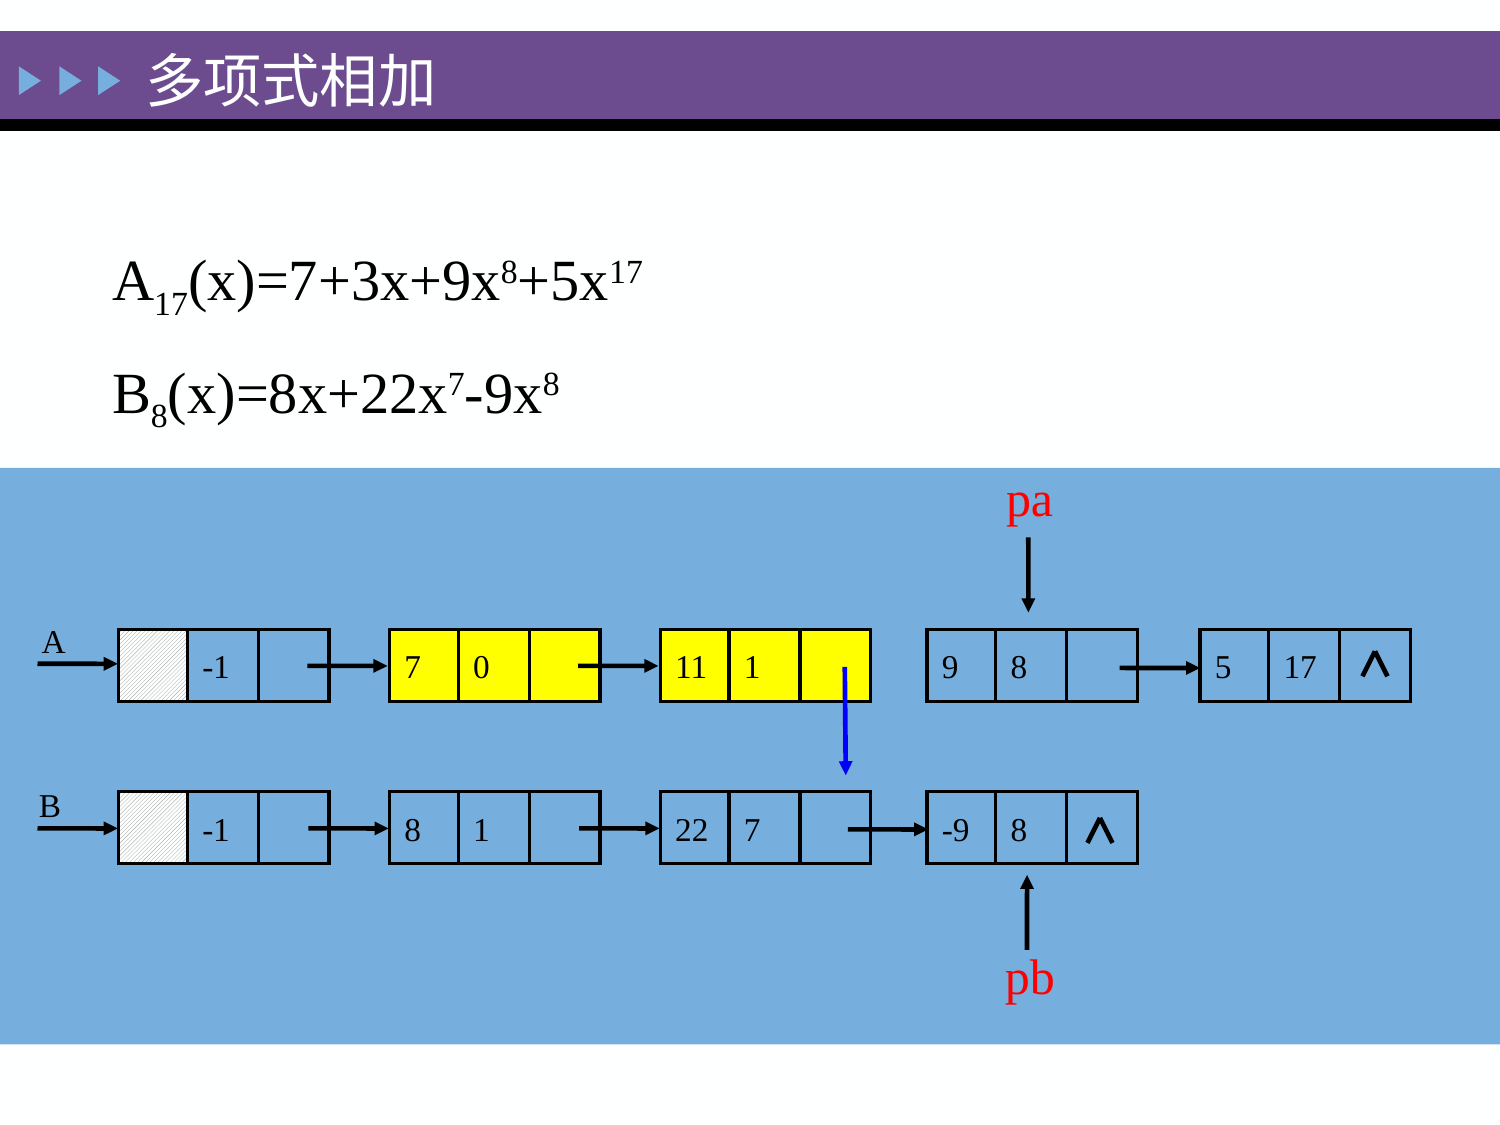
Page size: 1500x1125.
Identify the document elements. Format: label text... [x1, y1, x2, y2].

text_box [1020, 874, 1034, 937]
text_box 1 [729, 629, 800, 702]
text_box A17(x)=7+3x+9x8+5x17 [97, 235, 763, 330]
text_box [839, 666, 852, 776]
text_box 7 [389, 629, 458, 702]
text_box [0, 467, 1500, 1045]
text_box [529, 791, 600, 864]
text_box [118, 791, 187, 864]
text_box B8(x)=8x+22x7-9x8 [97, 347, 763, 443]
text_box 0 [458, 629, 529, 702]
text_box [578, 659, 659, 673]
text_box [81, 657, 118, 671]
text_box B [24, 777, 77, 832]
text_box 5 [1199, 629, 1268, 702]
text_box 22 [660, 791, 729, 864]
text_box 1 [458, 791, 529, 864]
text_box [308, 822, 389, 835]
text_box pa [991, 458, 1069, 534]
text_box -1 [187, 791, 258, 864]
text_box -9 [927, 791, 995, 864]
text_box [1119, 661, 1201, 675]
text_box [118, 629, 187, 702]
text_box 9 [927, 629, 995, 702]
text_box [579, 822, 660, 835]
text_box pb [990, 937, 1070, 1013]
text_box 8 [389, 791, 458, 864]
text_box 多项式相加 [130, 27, 1331, 130]
text_box [1066, 791, 1138, 864]
text_box [800, 629, 871, 702]
text_box [307, 659, 388, 673]
text_box [77, 822, 118, 835]
text_box -1 [187, 629, 258, 702]
text_box [258, 791, 330, 864]
text_box 11 [660, 629, 729, 702]
text_box [258, 629, 330, 702]
text_box [529, 629, 600, 702]
text_box A [26, 612, 81, 668]
text_box 7 [729, 791, 800, 864]
text_box [1339, 629, 1411, 702]
text_box [1022, 537, 1035, 613]
text_box 8 [995, 791, 1066, 864]
text_box [800, 791, 871, 864]
text_box 8 [995, 629, 1066, 702]
text_box 17 [1268, 629, 1339, 702]
text_box [847, 823, 929, 836]
text_box [1066, 629, 1138, 702]
